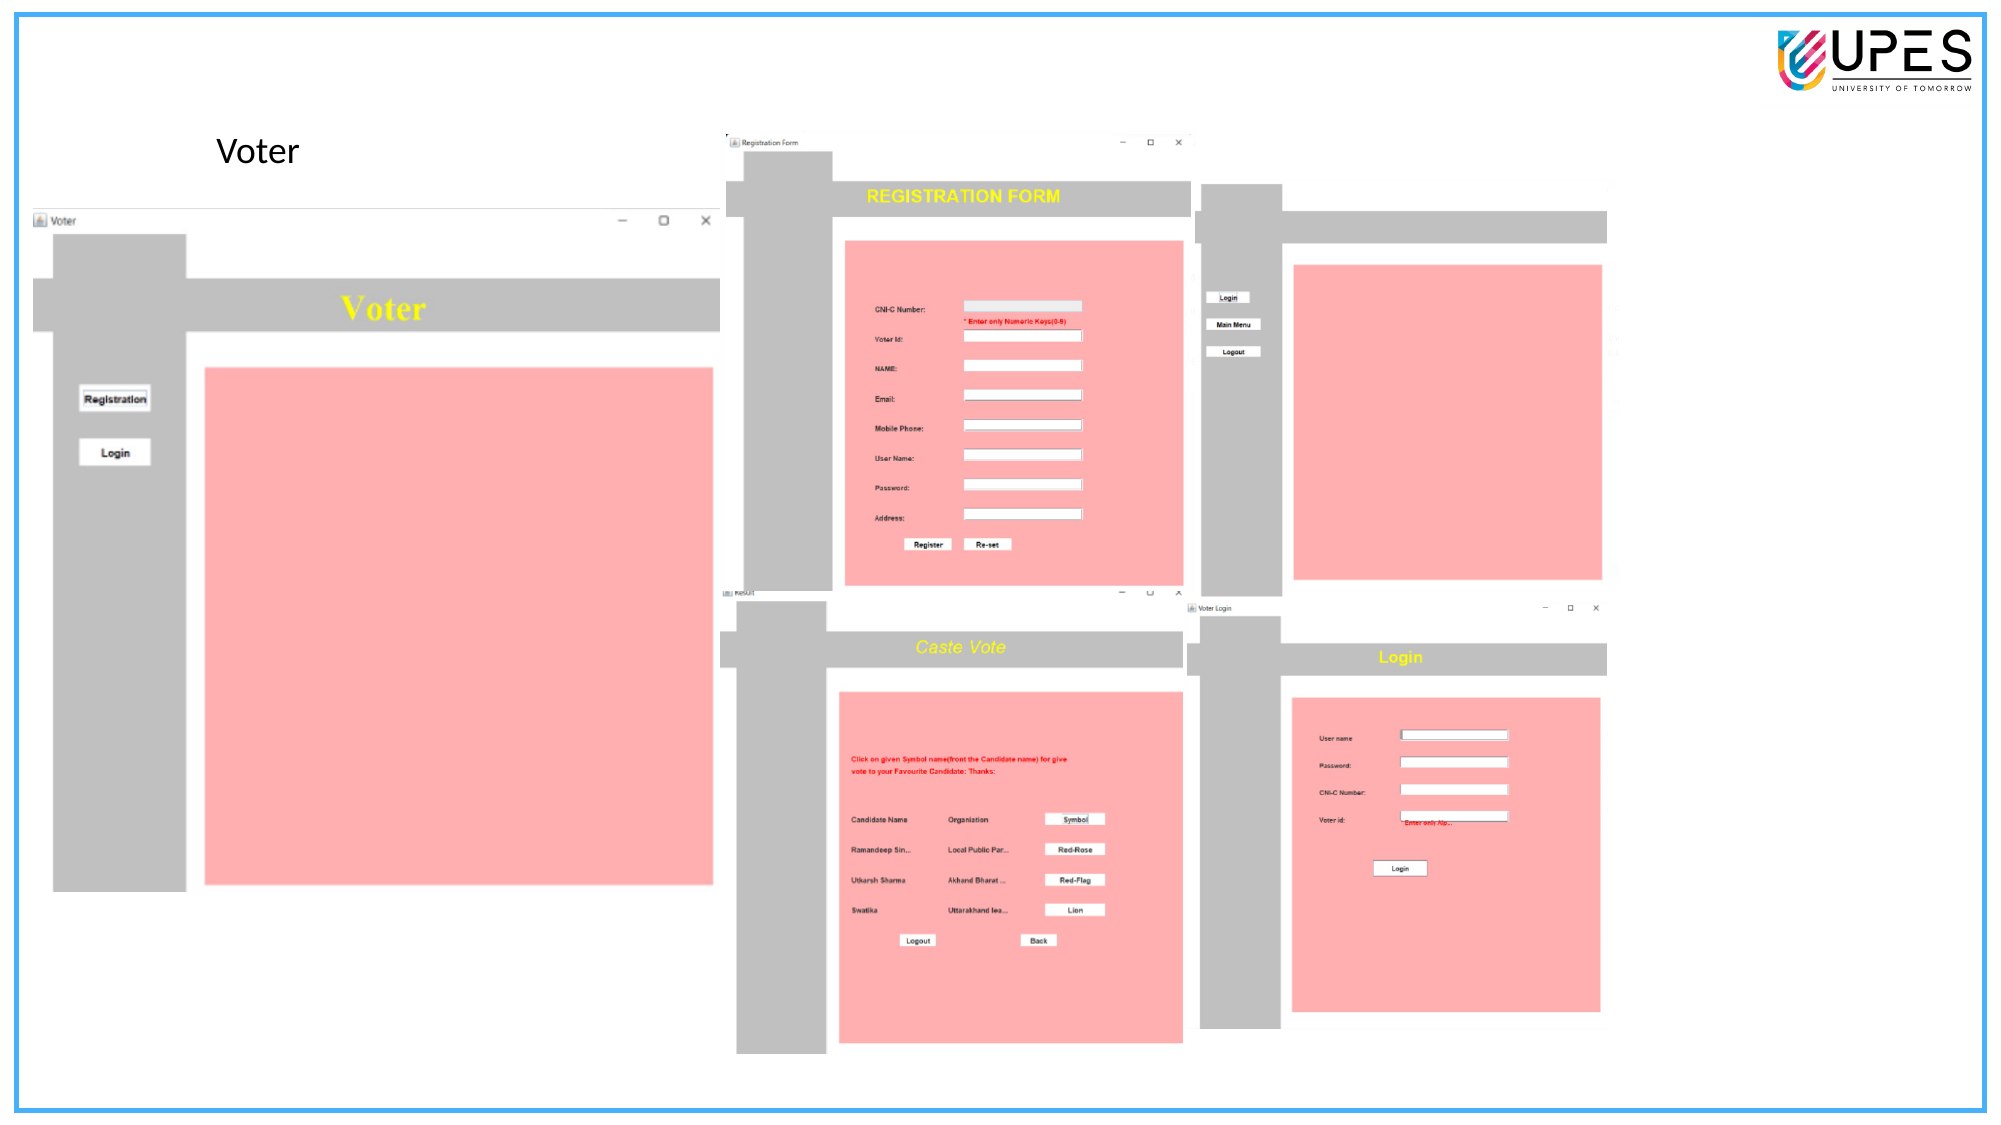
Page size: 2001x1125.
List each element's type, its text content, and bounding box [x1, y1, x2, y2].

picture [1758, 20, 1978, 110]
picture [33, 130, 1619, 1055]
text_box Voter [201, 118, 450, 179]
